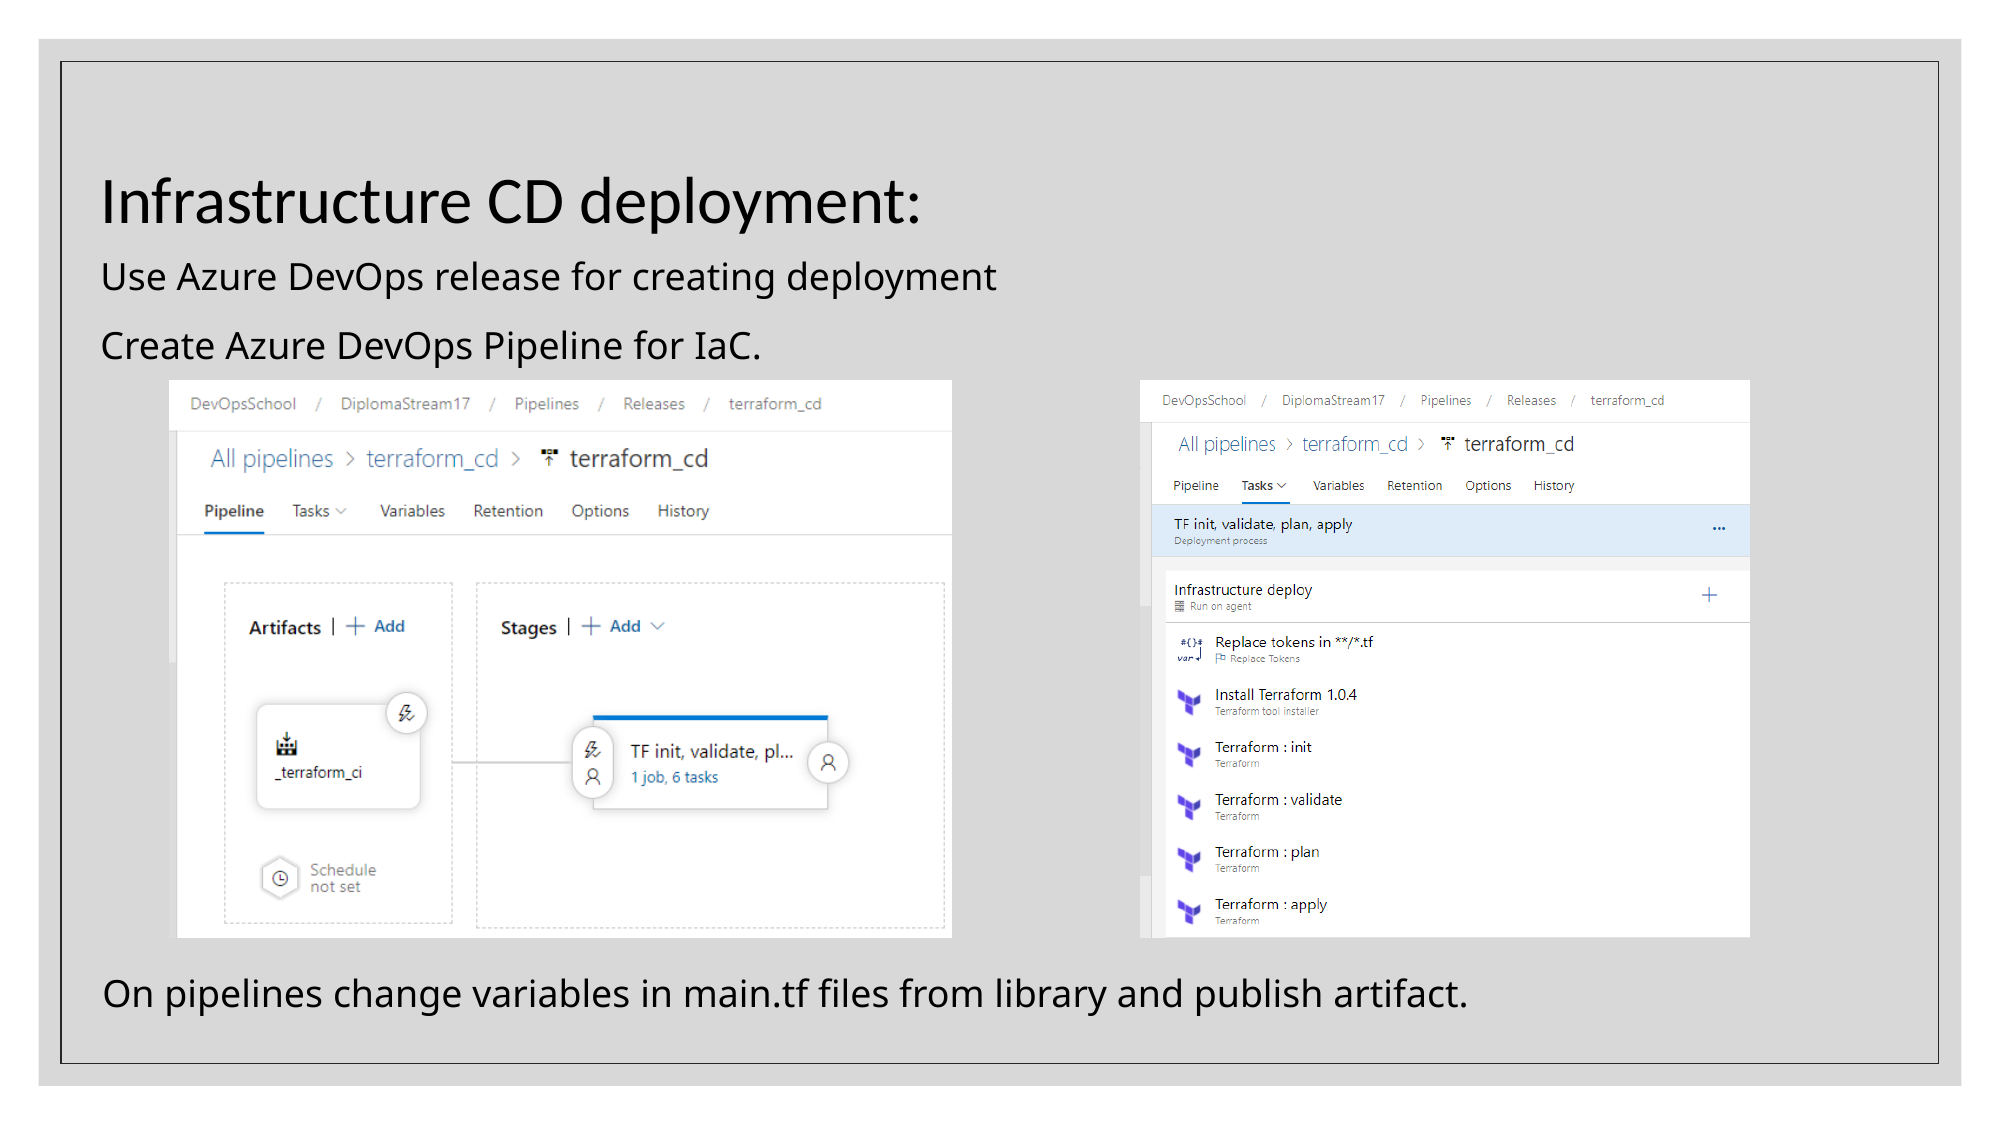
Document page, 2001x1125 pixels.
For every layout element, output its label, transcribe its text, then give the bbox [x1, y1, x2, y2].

picture [1140, 380, 1750, 938]
text_box On pipelines change variables in main.tf files from library and publish artifact. [87, 963, 1643, 1023]
text_box Create Azure DevOps Pipeline for IaC. [85, 314, 1641, 375]
text_box Use Azure DevOps release for creating deployment [85, 245, 1641, 306]
text_box Infrastructure CD deployment: [85, 149, 1012, 245]
picture [169, 380, 952, 938]
